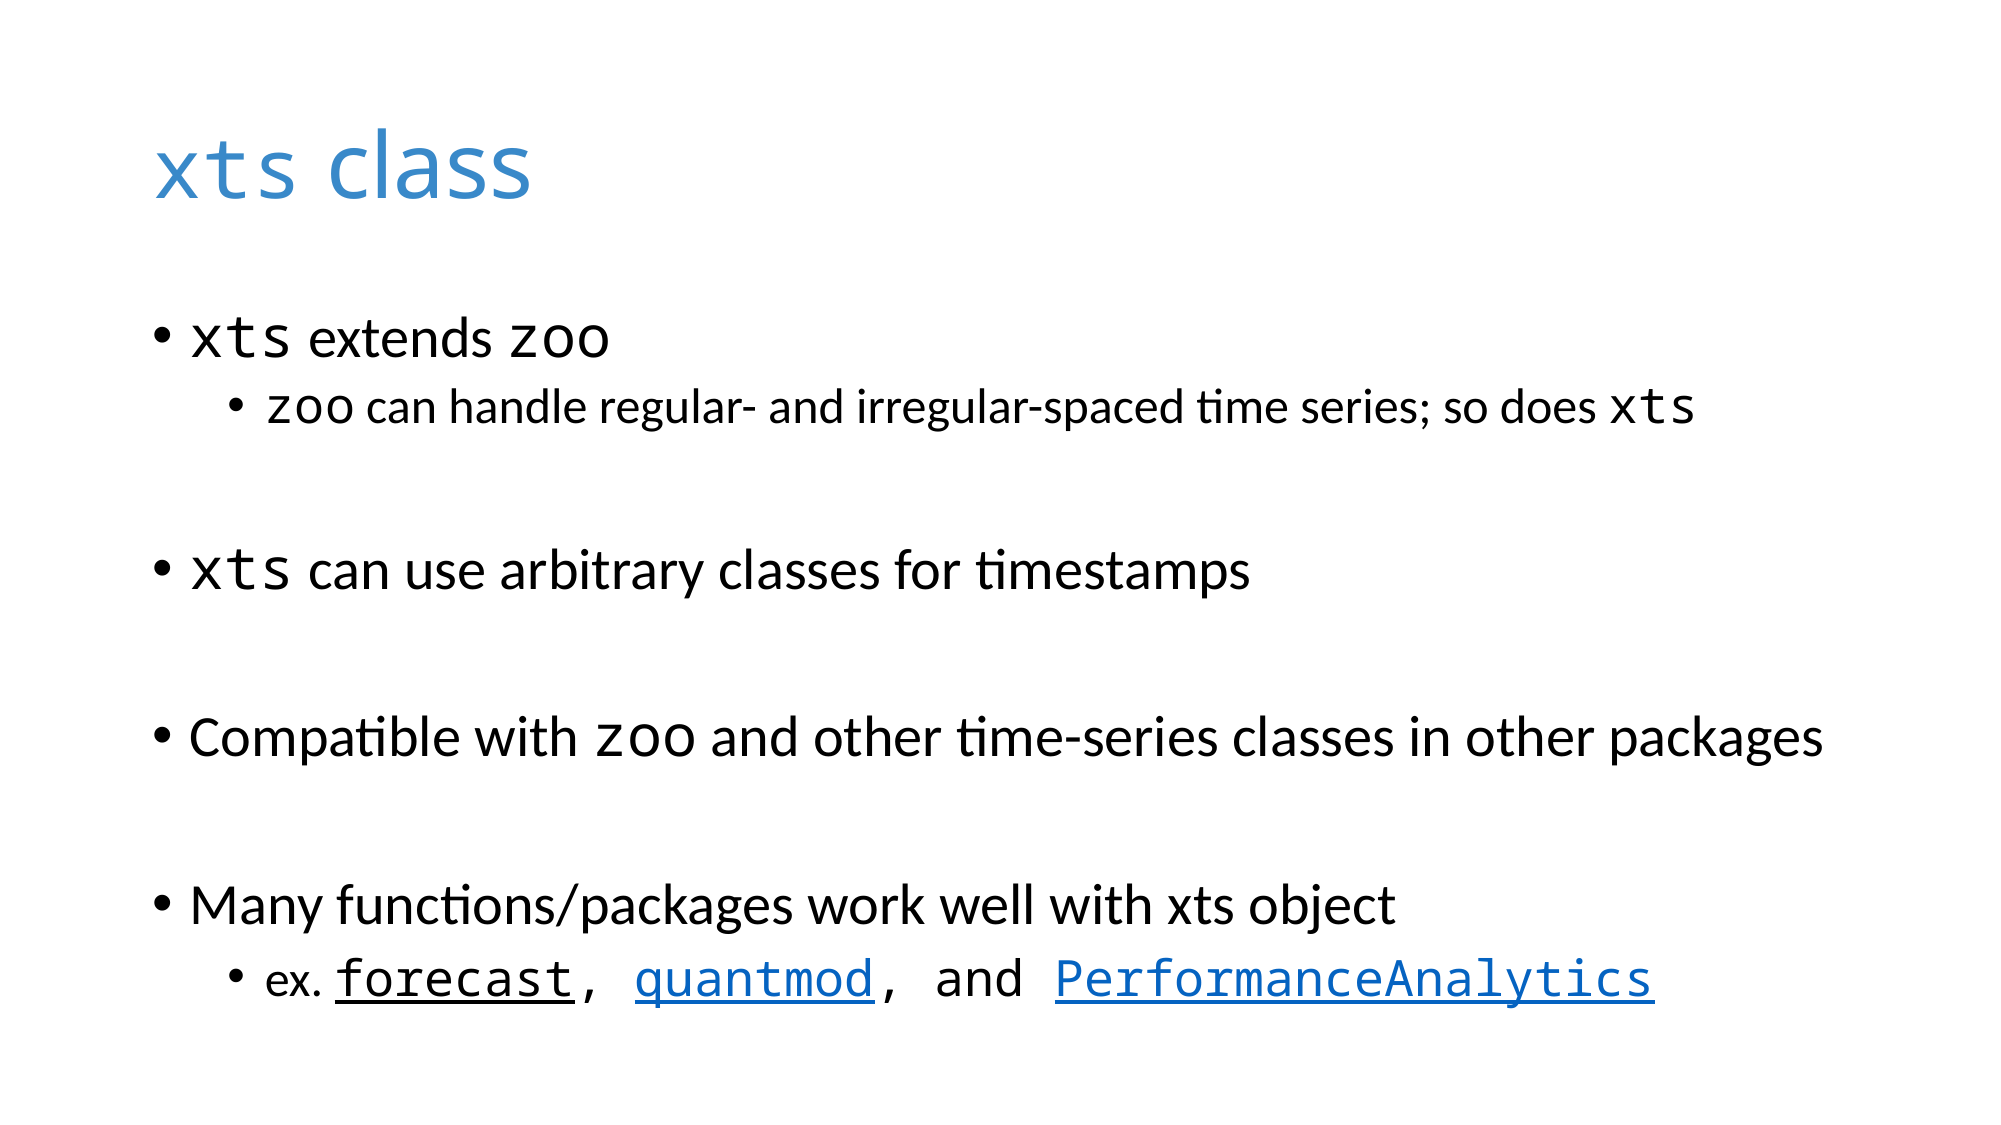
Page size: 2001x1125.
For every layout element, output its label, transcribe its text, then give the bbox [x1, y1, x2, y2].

list xts extends zoo zoo can handle regular- and irregular-spaced time series; so does xts xts can use arbitrary classes for timestamps Compatible with zoo and other time-series classes in other packages Many functions/packages work well with xts object ex. forecast, quantmod, and PerformanceAnalytics [137, 299, 1863, 1014]
title xts class [137, 59, 1863, 278]
